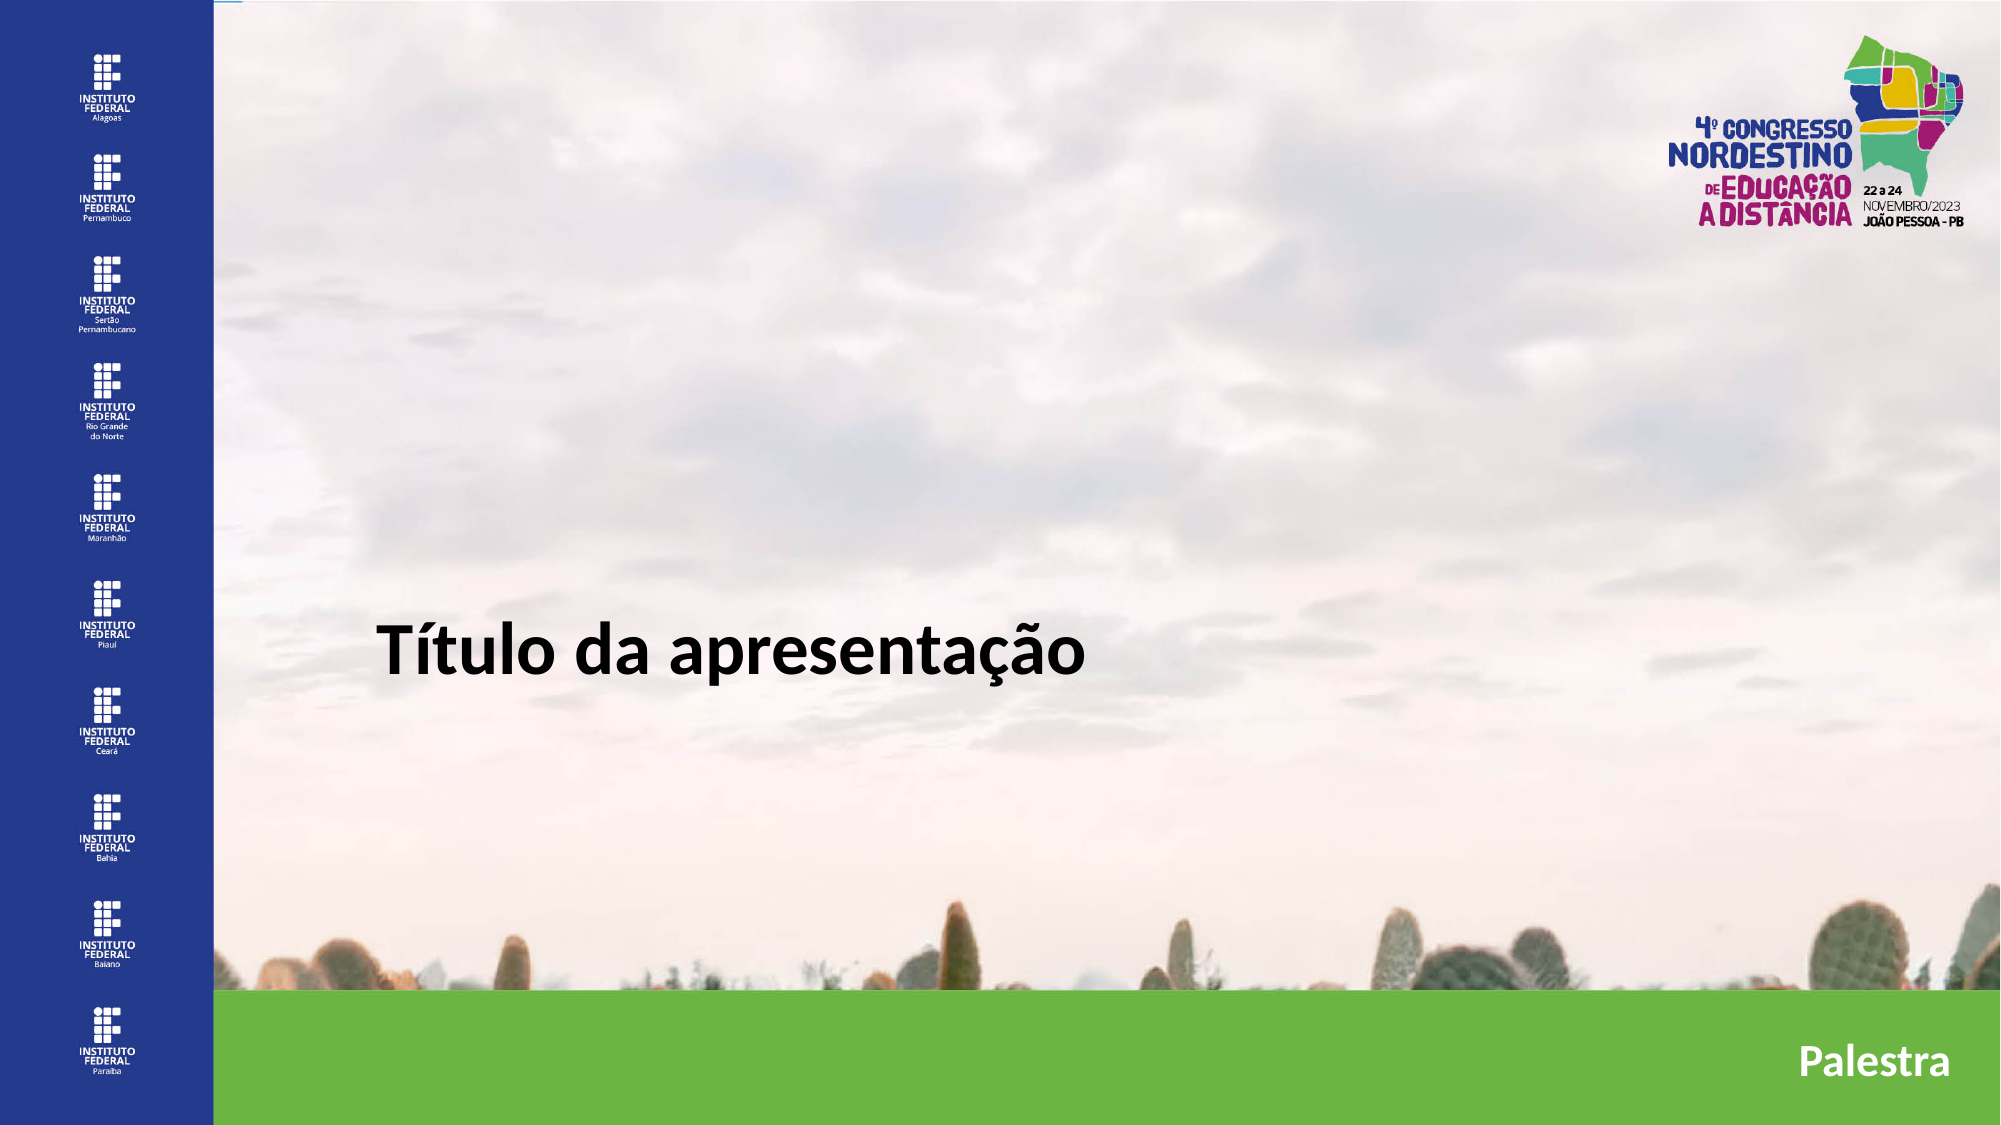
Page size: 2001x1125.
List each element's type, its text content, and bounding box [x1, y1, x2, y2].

text_box Palestra [1560, 1028, 1967, 1094]
picture [0, 0, 2001, 1125]
title Título da apresentação [361, 306, 1759, 699]
